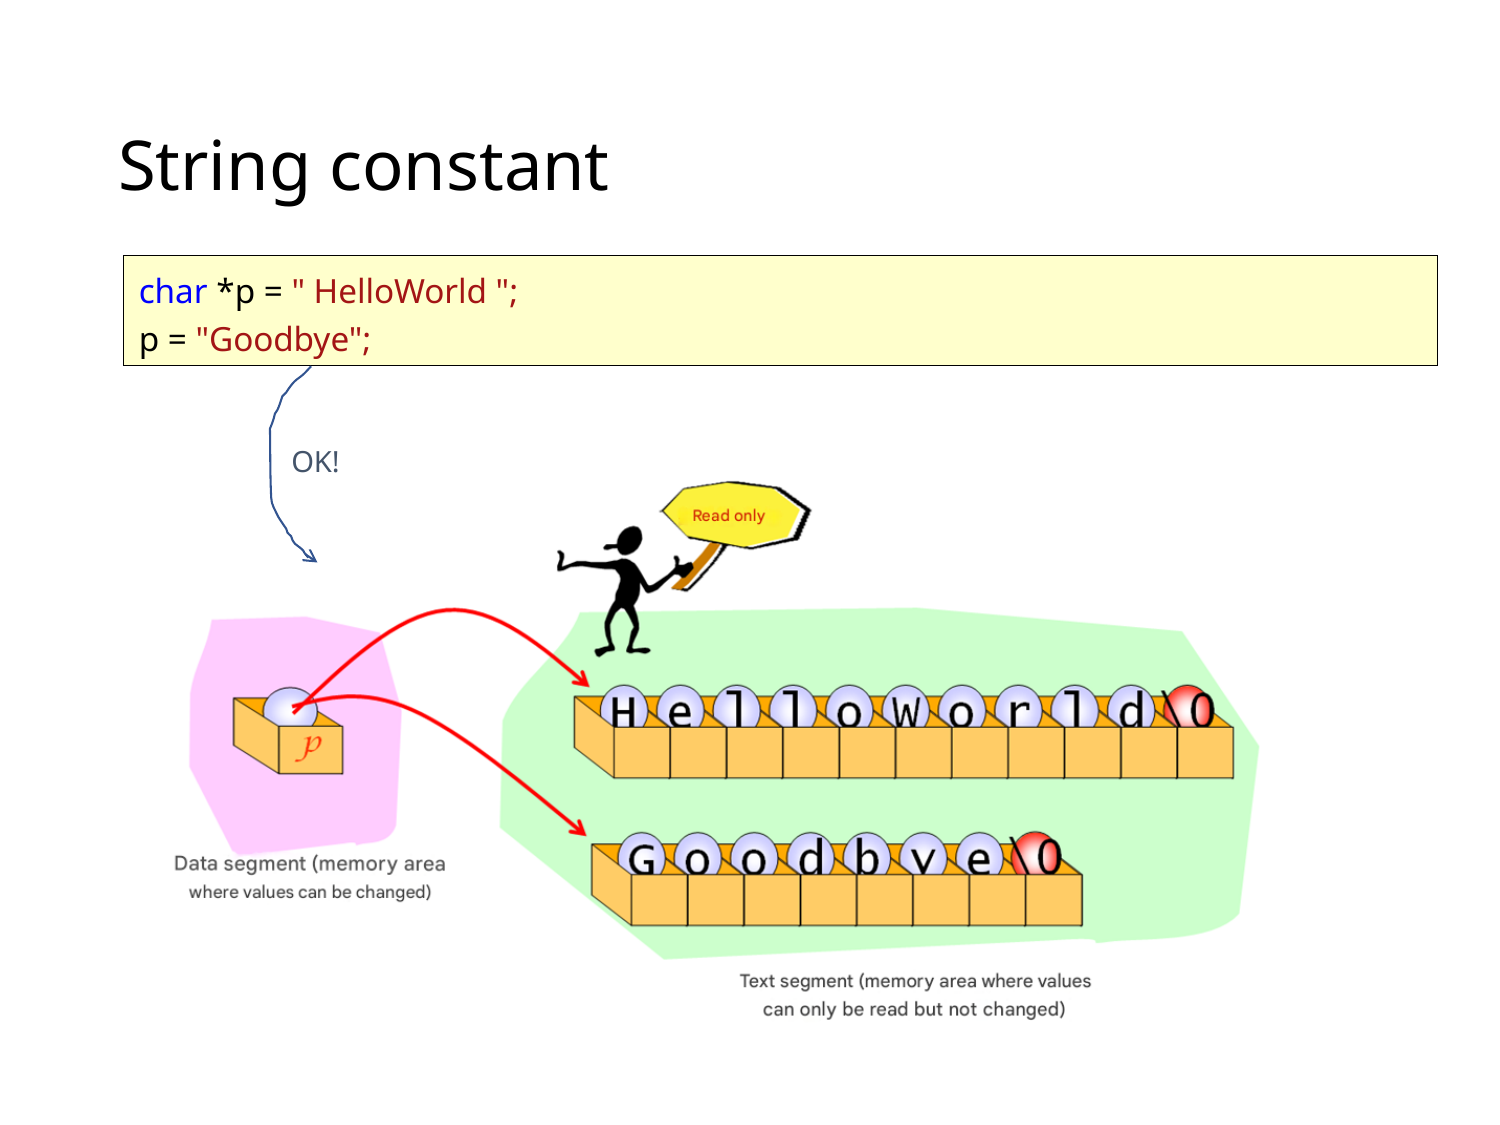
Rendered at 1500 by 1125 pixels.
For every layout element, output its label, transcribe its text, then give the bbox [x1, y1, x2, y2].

title String constant [103, 59, 1397, 278]
text_box OK! [314, 435, 525, 479]
text_box char *p = " HelloWorld "; p = "Goodbye"; [123, 255, 1438, 366]
picture [159, 479, 1264, 1024]
text_box [268, 365, 315, 479]
